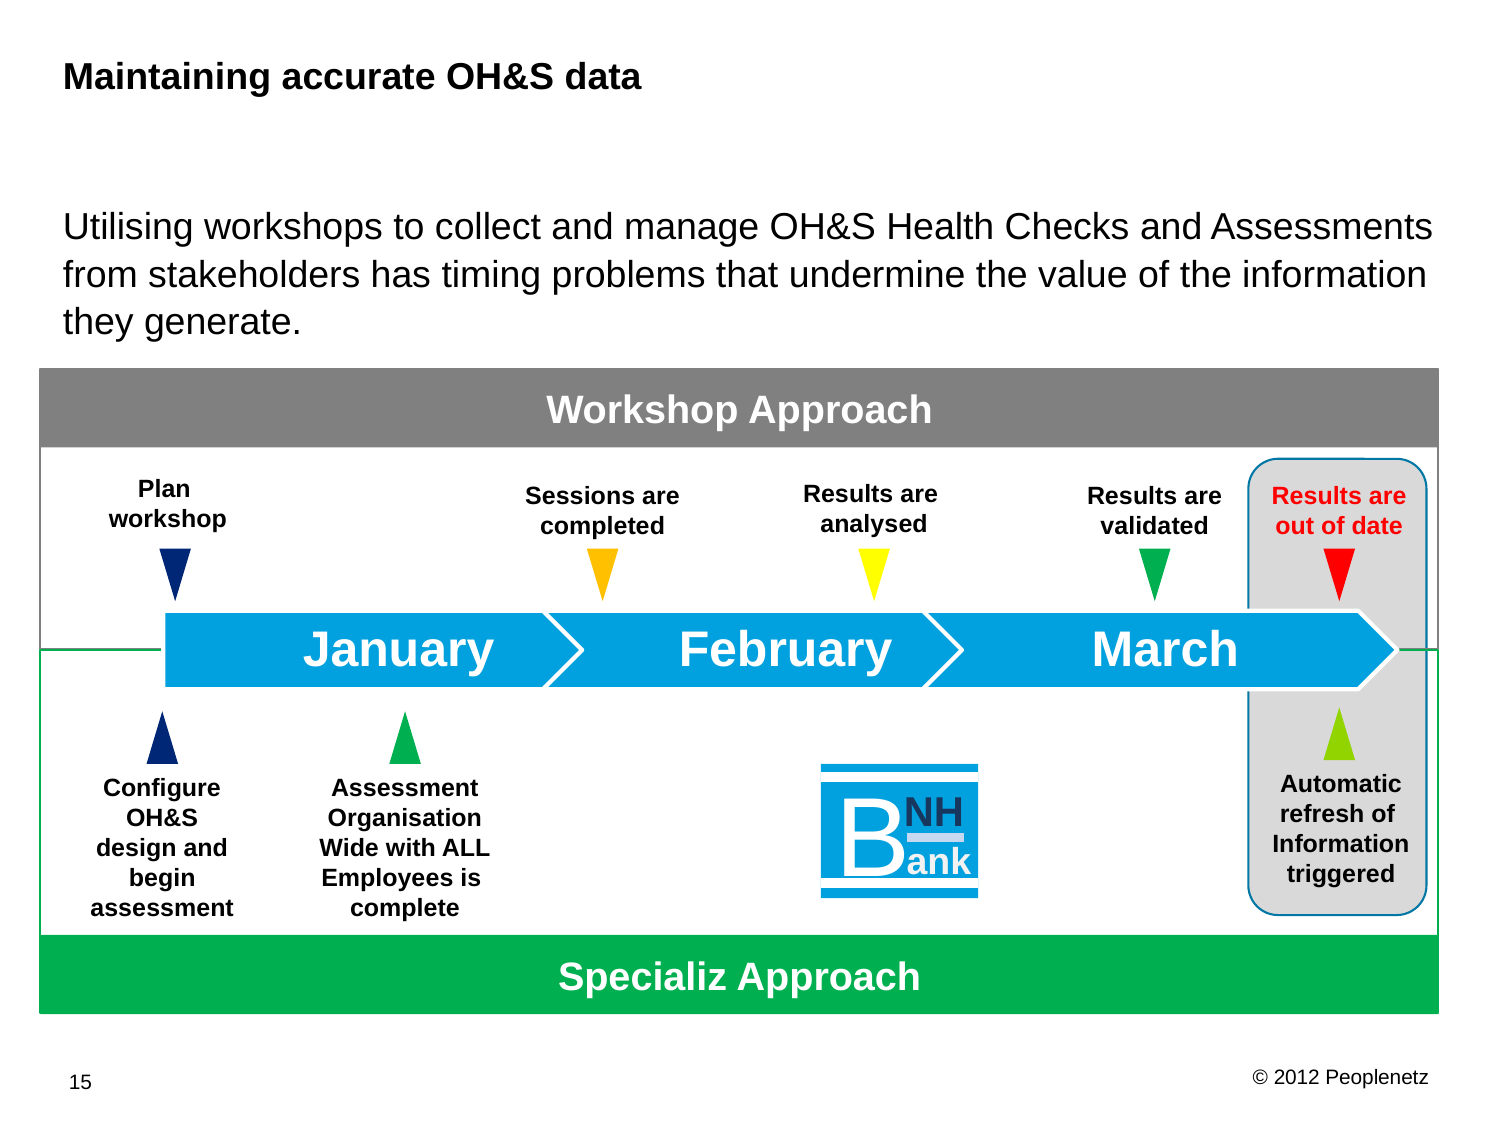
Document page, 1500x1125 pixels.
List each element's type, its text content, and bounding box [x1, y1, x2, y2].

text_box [162, 610, 1399, 690]
text_box [38, 367, 1440, 648]
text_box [1071, 471, 1239, 602]
list Utilising workshops to collect and manage OH&S Health Checks and Assessments from stakeholders has timing problems that undermine the value of the information they generate. [63, 199, 1435, 323]
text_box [1230, 707, 1452, 897]
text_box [790, 469, 958, 602]
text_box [820, 763, 979, 899]
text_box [509, 471, 696, 602]
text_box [74, 710, 250, 931]
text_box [302, 710, 508, 931]
title Maintaining accurate OH&S data [62, 48, 1436, 148]
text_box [1255, 471, 1423, 602]
text_box [38, 648, 1440, 1015]
